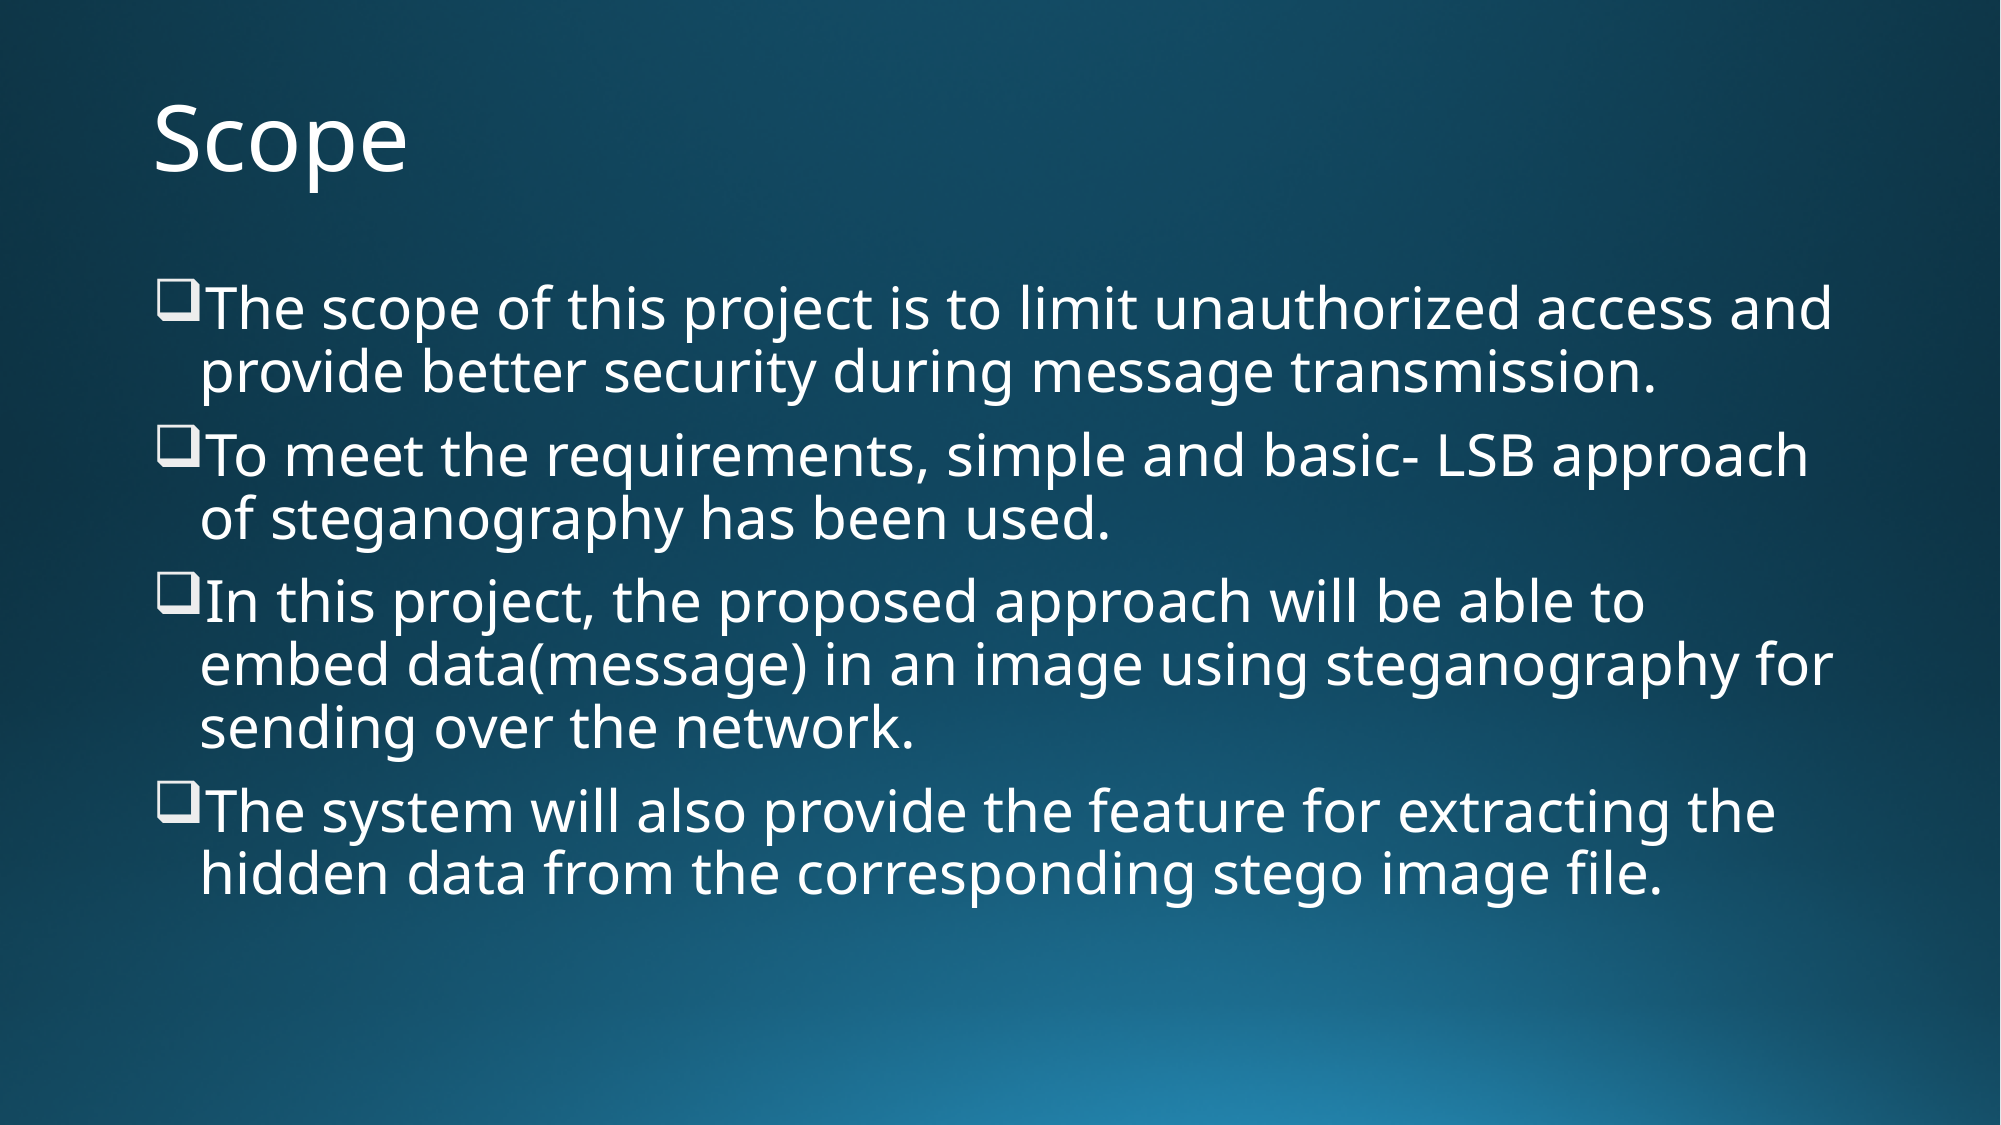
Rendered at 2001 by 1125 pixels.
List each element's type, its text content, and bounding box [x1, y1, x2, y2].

title Scope [137, 77, 1863, 204]
list The scope of this project is to limit unauthorized access and provide better security during message transmission. To meet the requirements, simple and basic- LSB approach of steganography has been used. In this project, the proposed approach will be able to embed data(message) in an image using steganography for sending over the network. The system will also provide the feature for extracting the hidden data from the corresponding stego image file. [137, 204, 1863, 983]
picture [0, 0, 2001, 1125]
